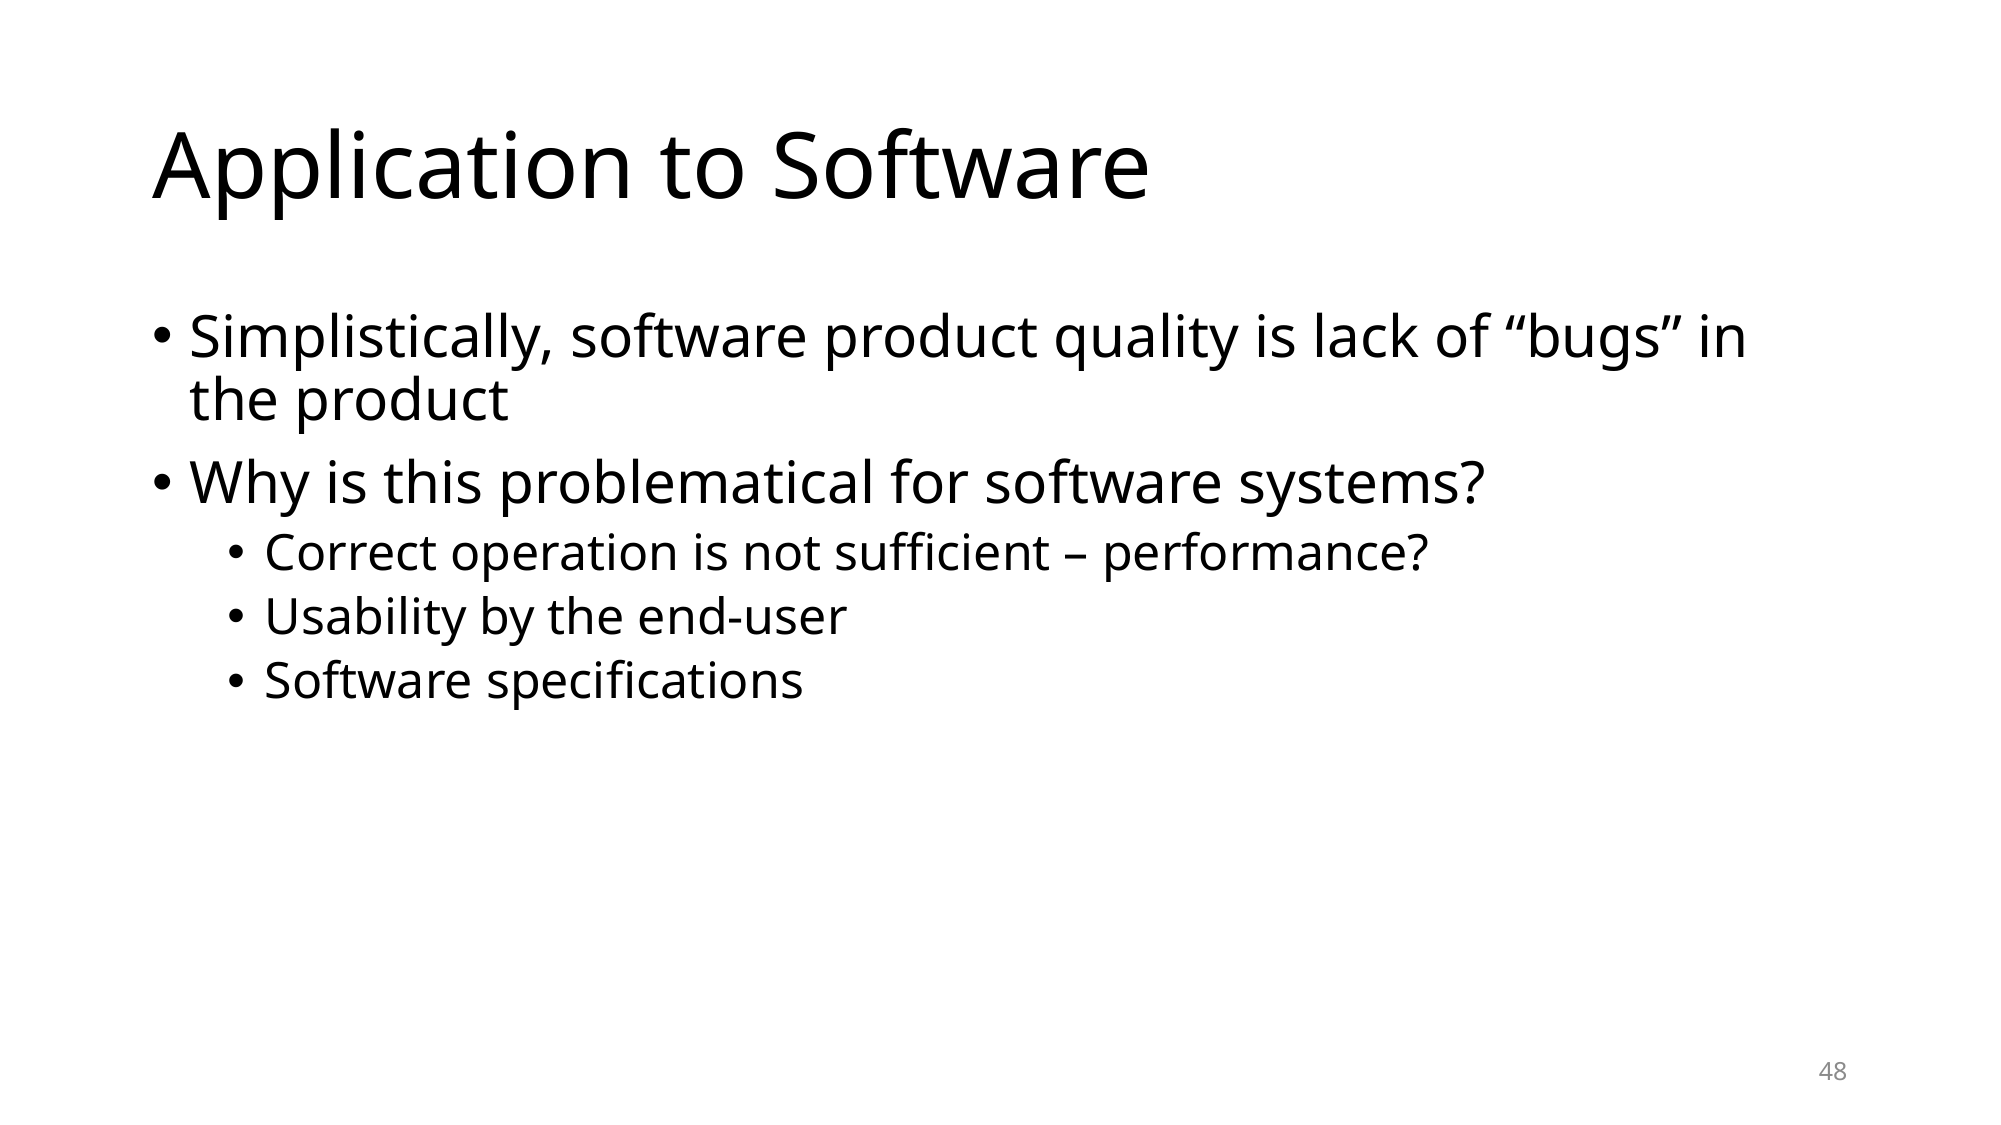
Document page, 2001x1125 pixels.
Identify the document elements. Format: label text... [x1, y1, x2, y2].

list Simplistically, software product quality is lack of “bugs” in the product Why is this problematical for software systems? Correct operation is not sufficient – performance? Usability by the end-user Software specifications [137, 299, 1863, 1014]
title Application to Software [137, 59, 1863, 278]
slide_number 48 [1412, 1042, 1863, 1103]
